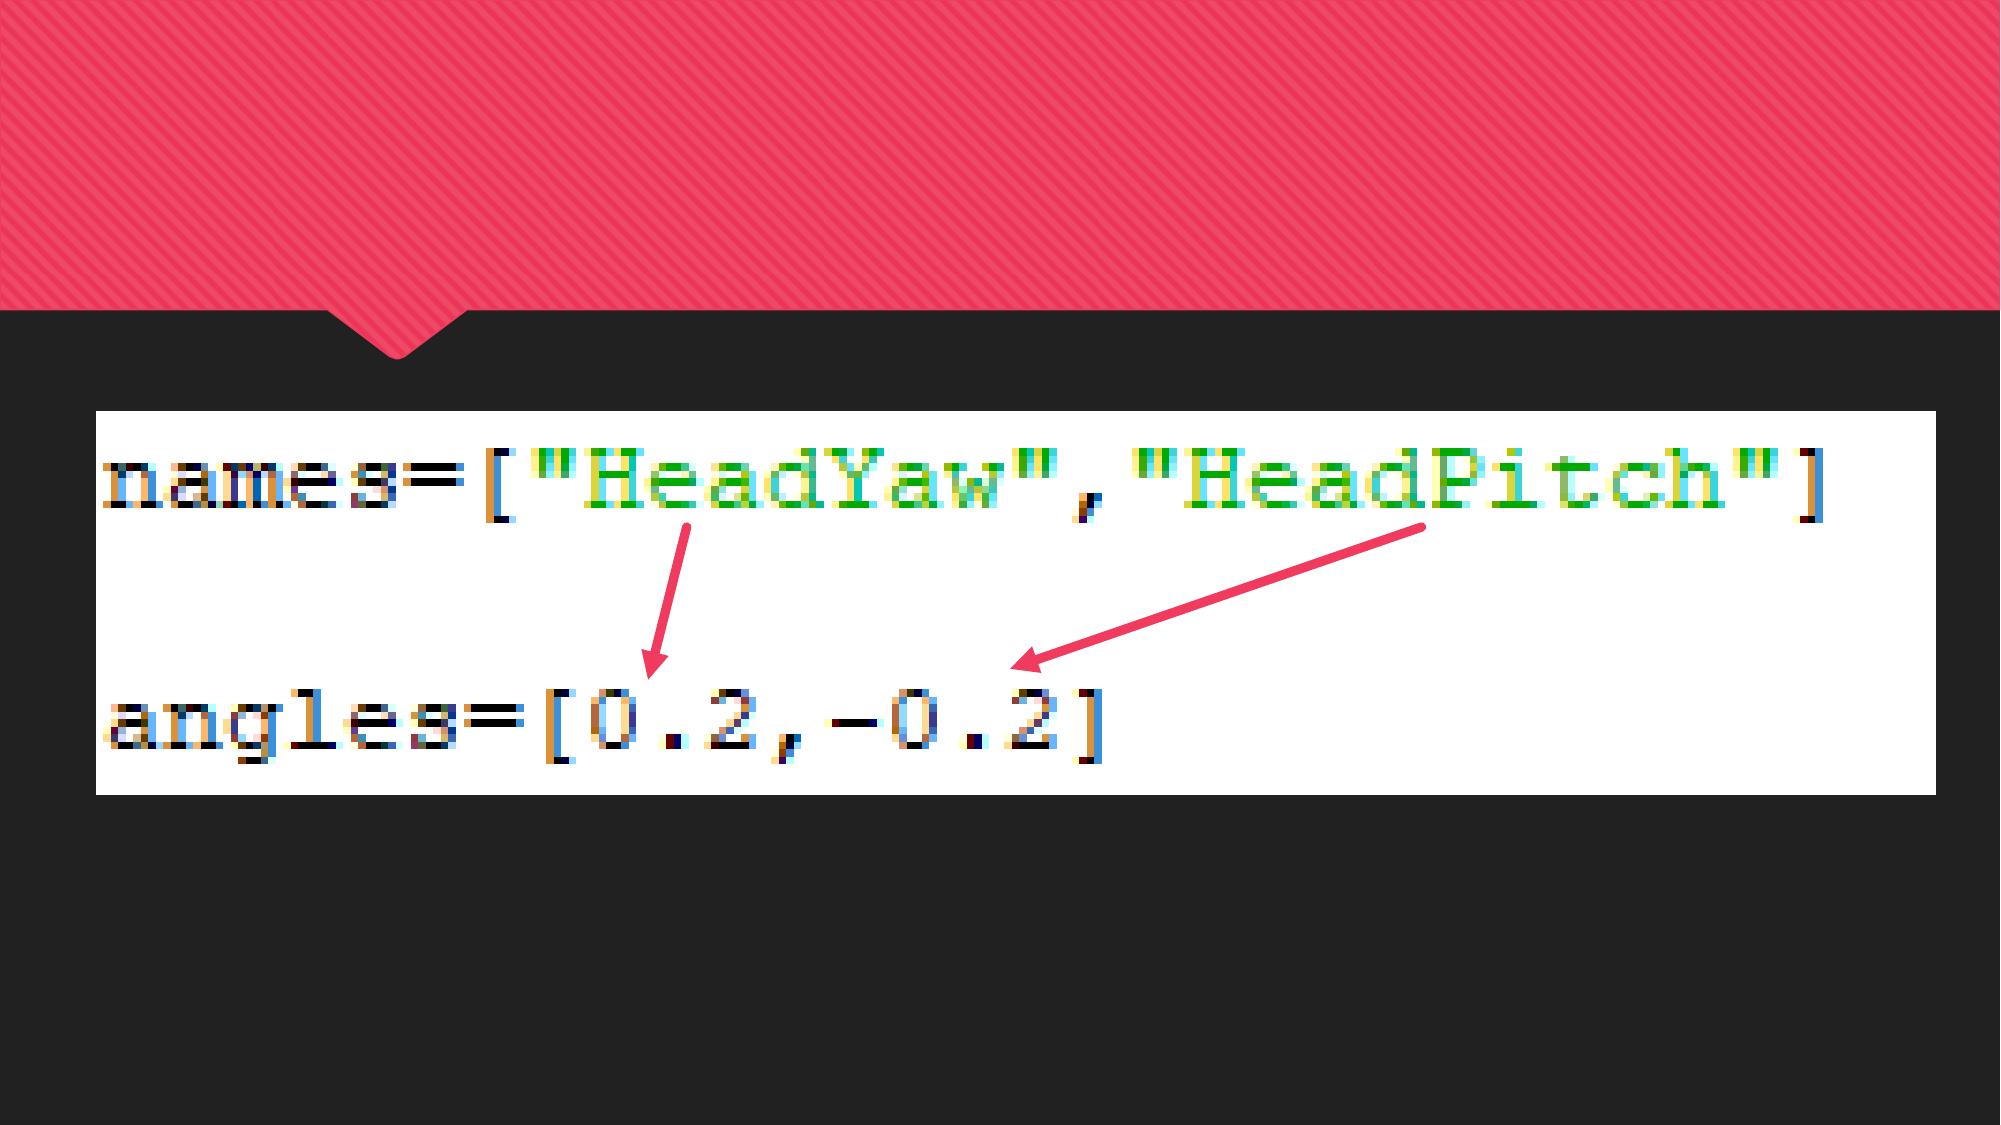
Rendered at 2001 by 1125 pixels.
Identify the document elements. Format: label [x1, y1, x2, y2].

text_box [1009, 526, 1422, 669]
picture [95, 411, 1936, 795]
text_box [647, 526, 687, 681]
